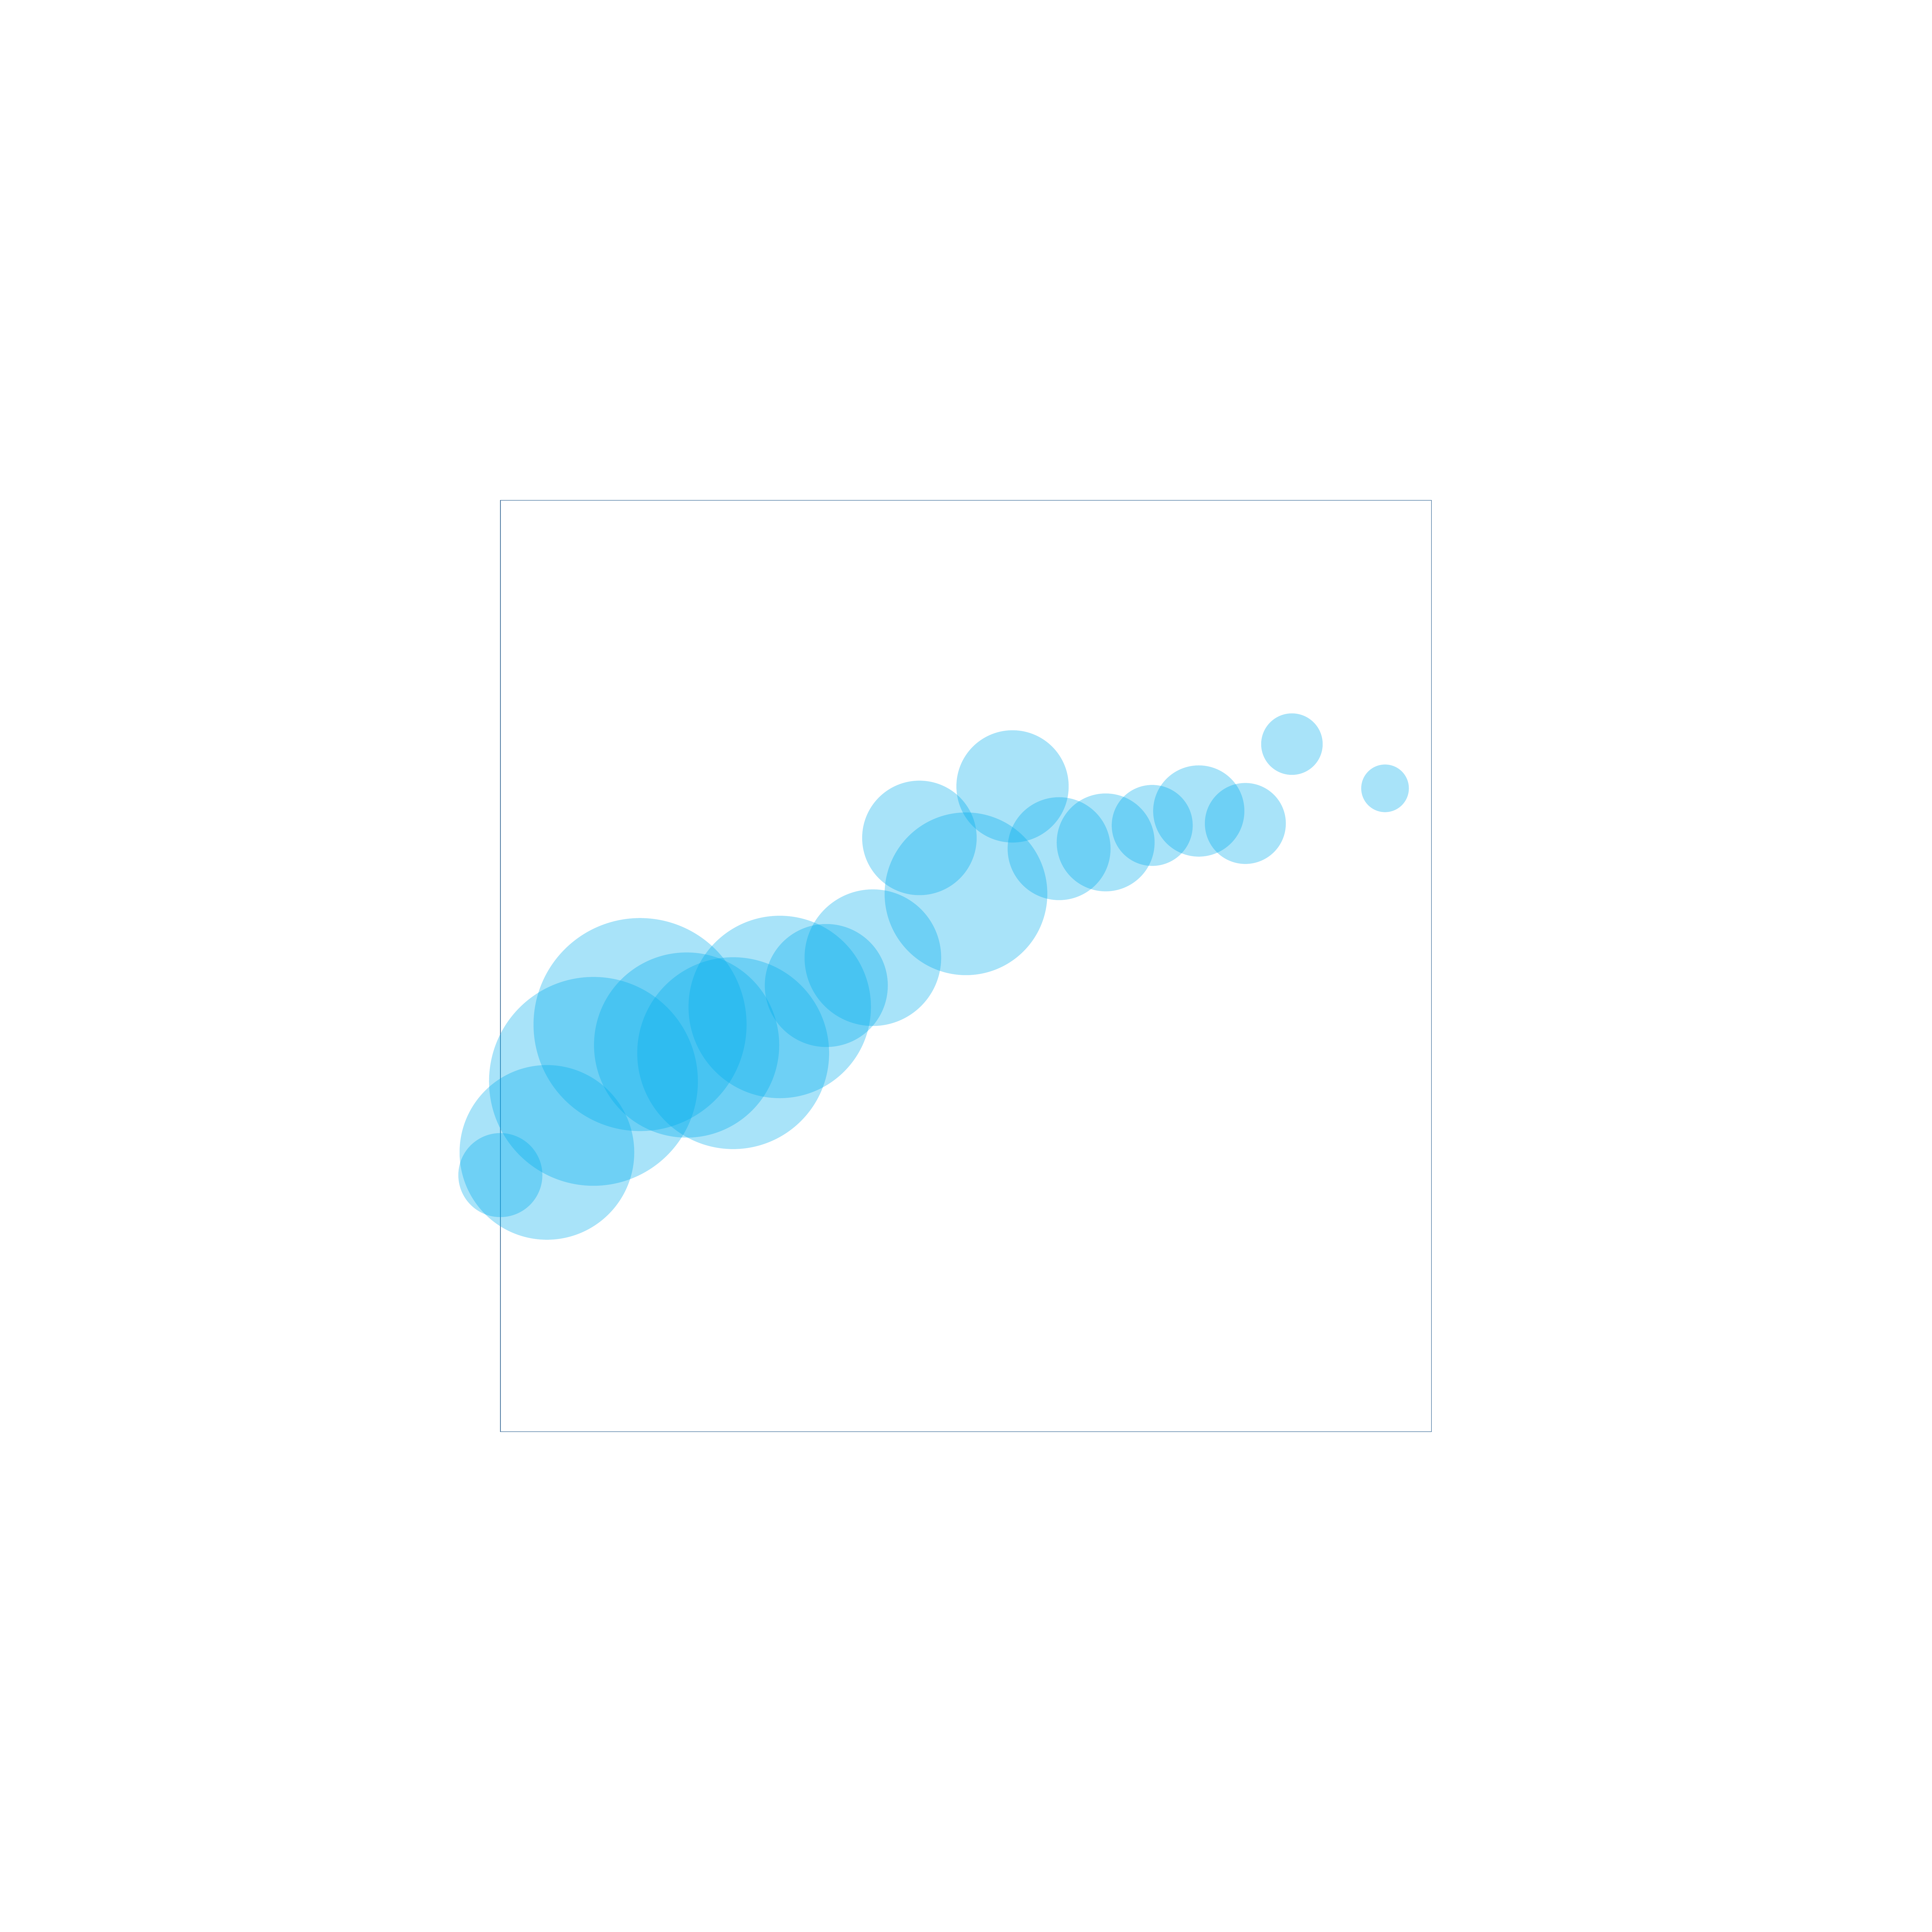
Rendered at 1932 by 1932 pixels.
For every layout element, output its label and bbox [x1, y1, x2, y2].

chart [0, 0, 1932, 1932]
